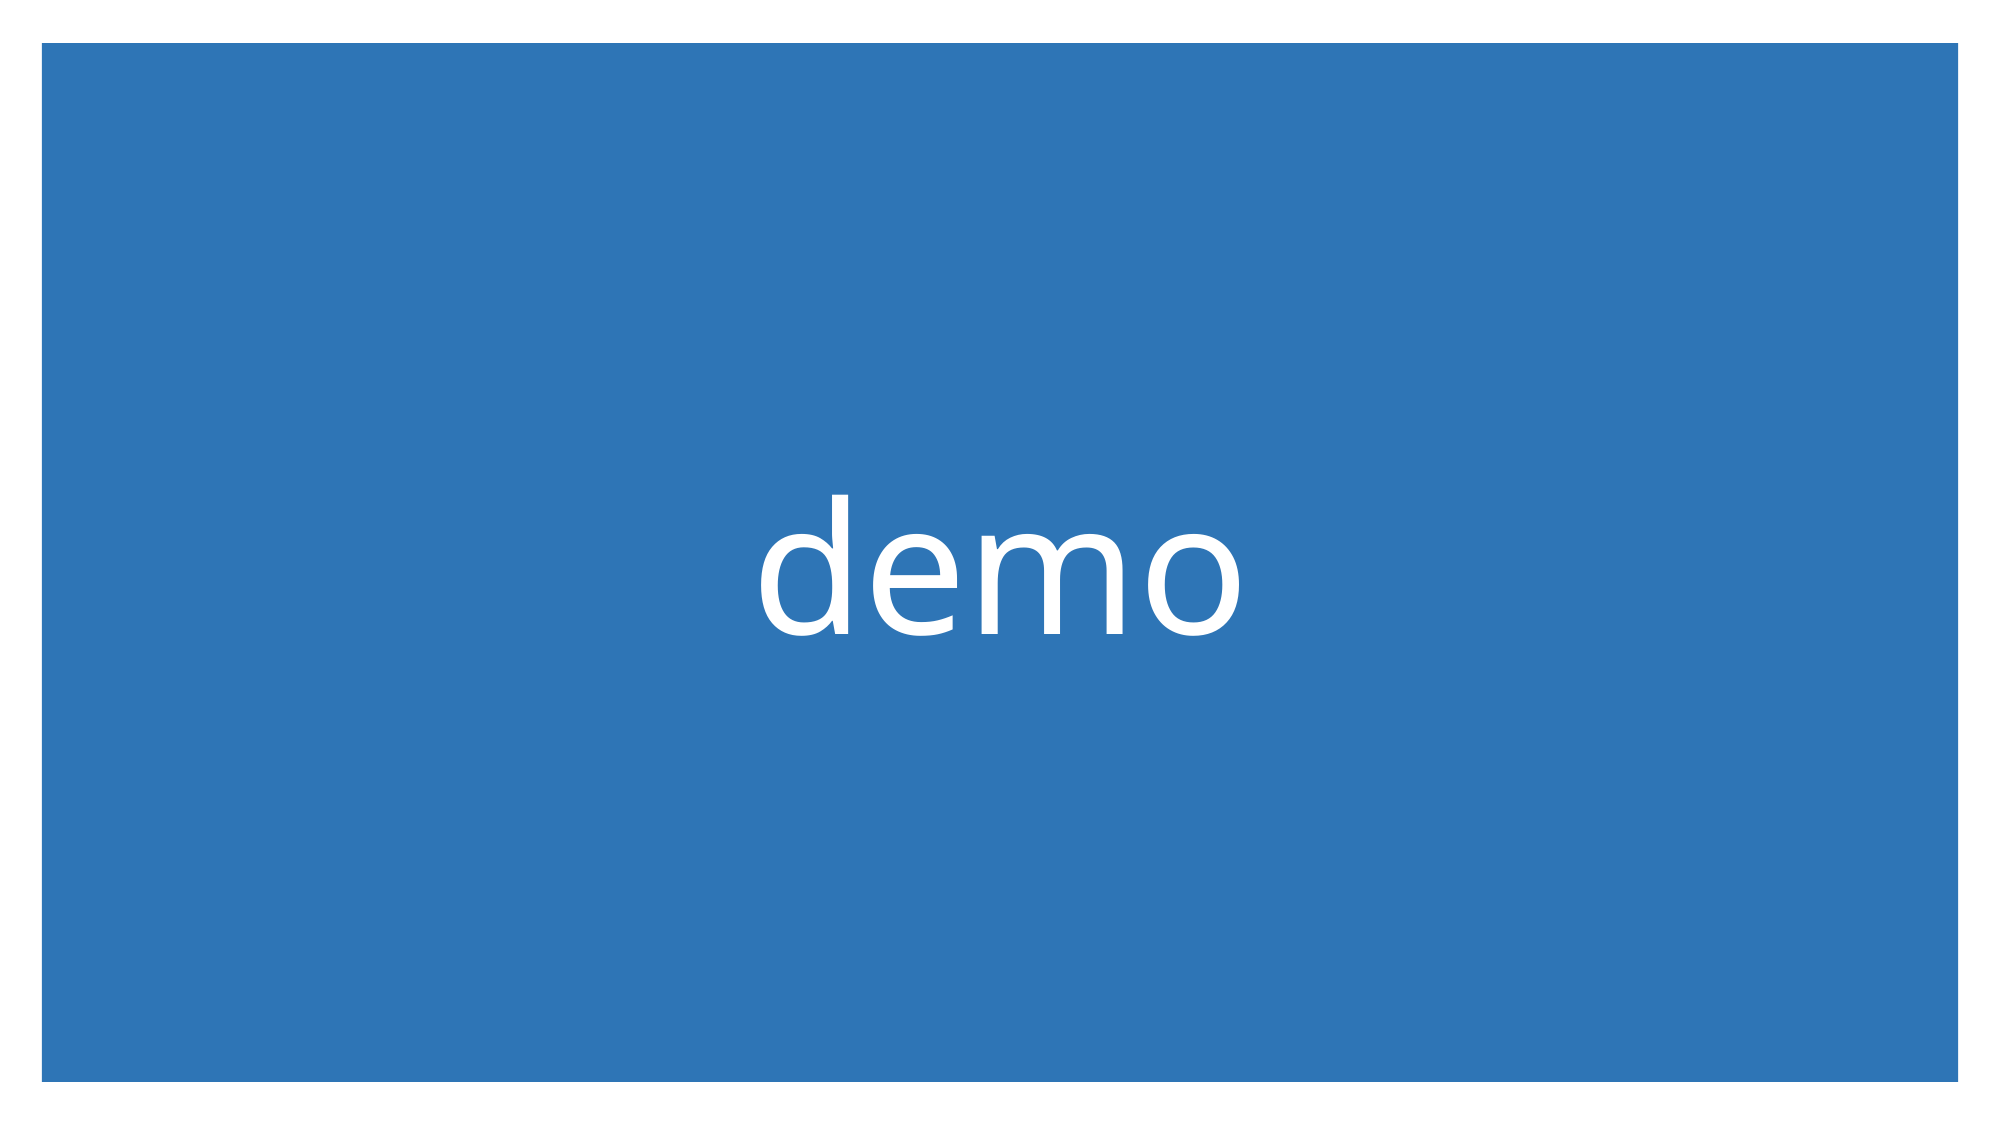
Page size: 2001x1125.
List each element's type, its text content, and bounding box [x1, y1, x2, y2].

text_box demo [736, 443, 1264, 679]
